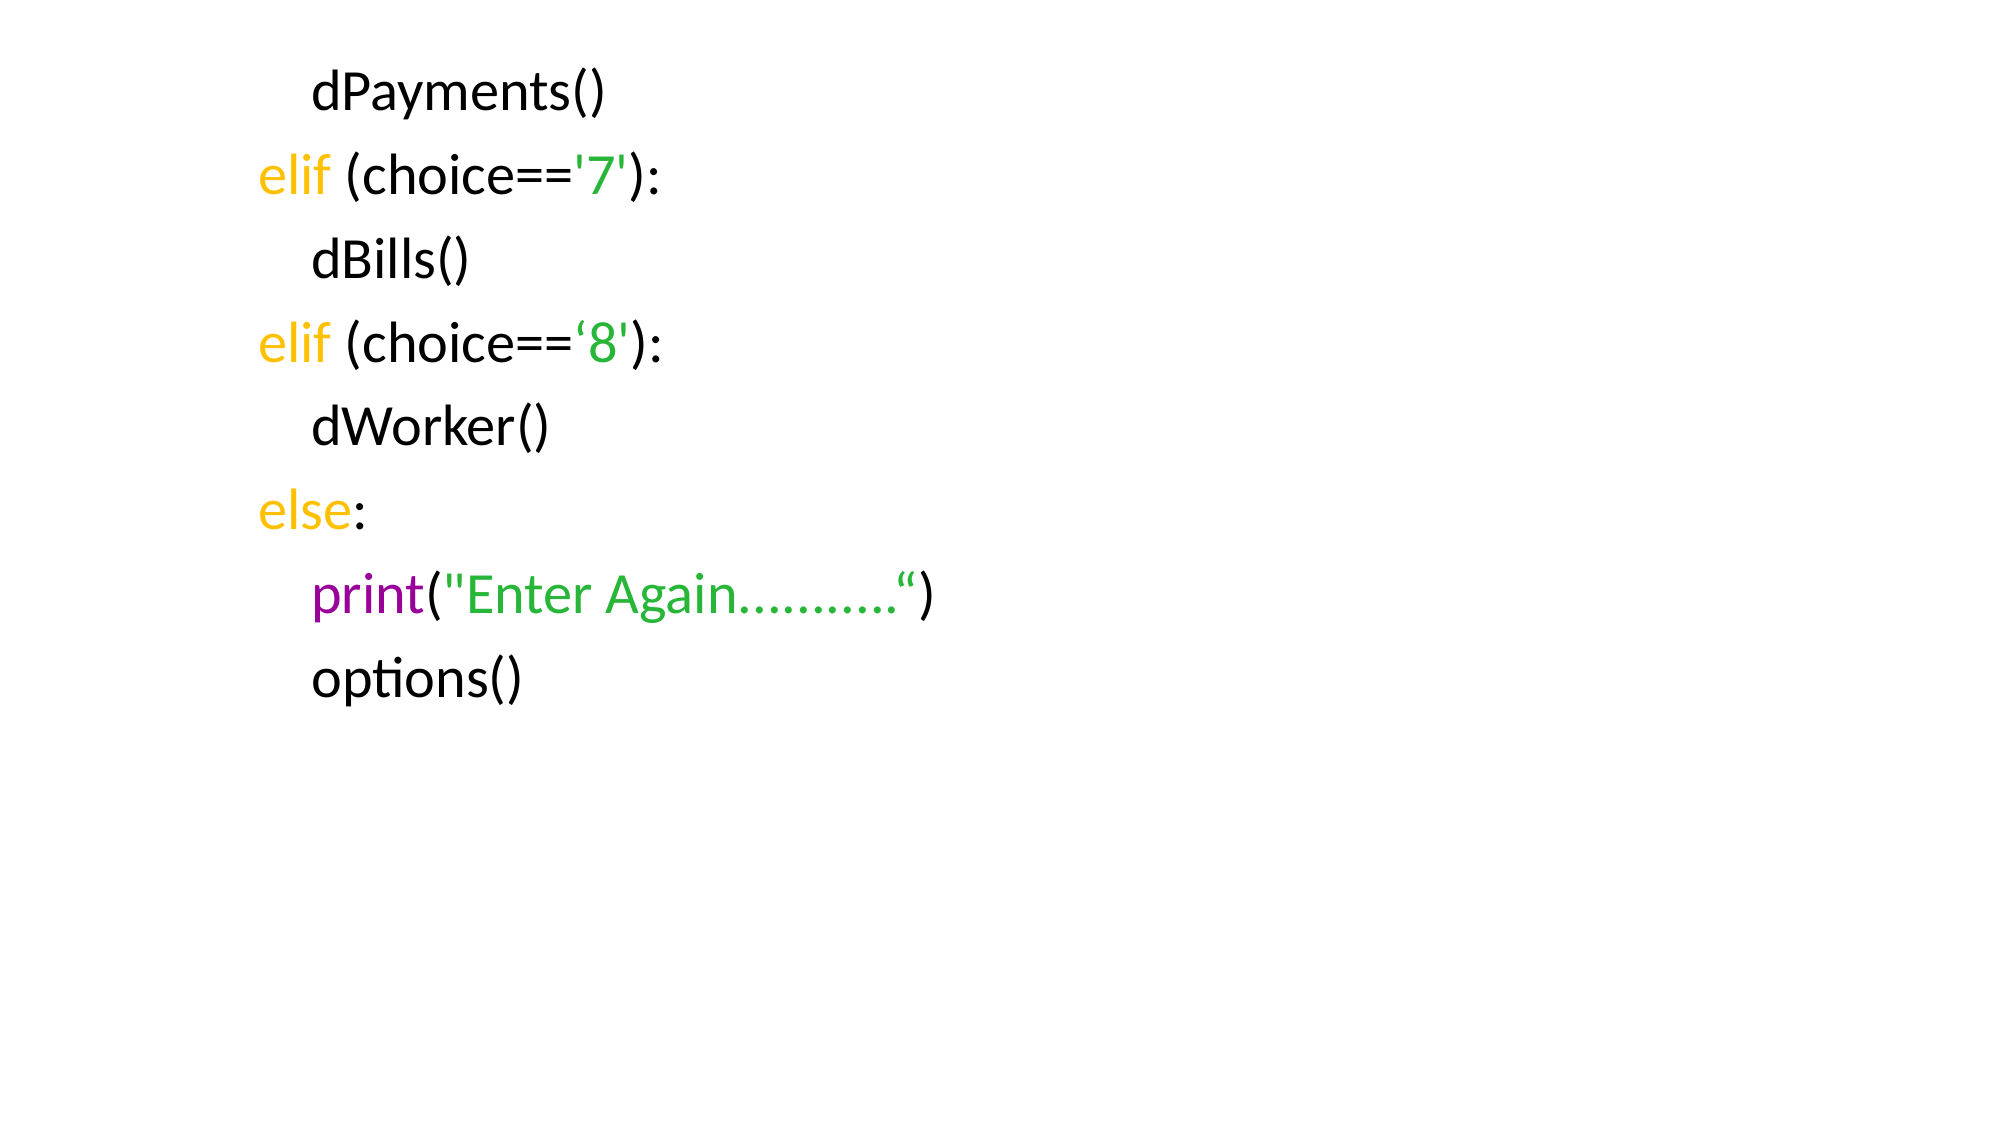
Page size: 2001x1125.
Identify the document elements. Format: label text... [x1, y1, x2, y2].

list dPayments() elif (choice=='7'): dBills() elif (choice==‘8'): dWorker() else: print("Enter Again...........“) options() [137, 52, 1863, 1014]
